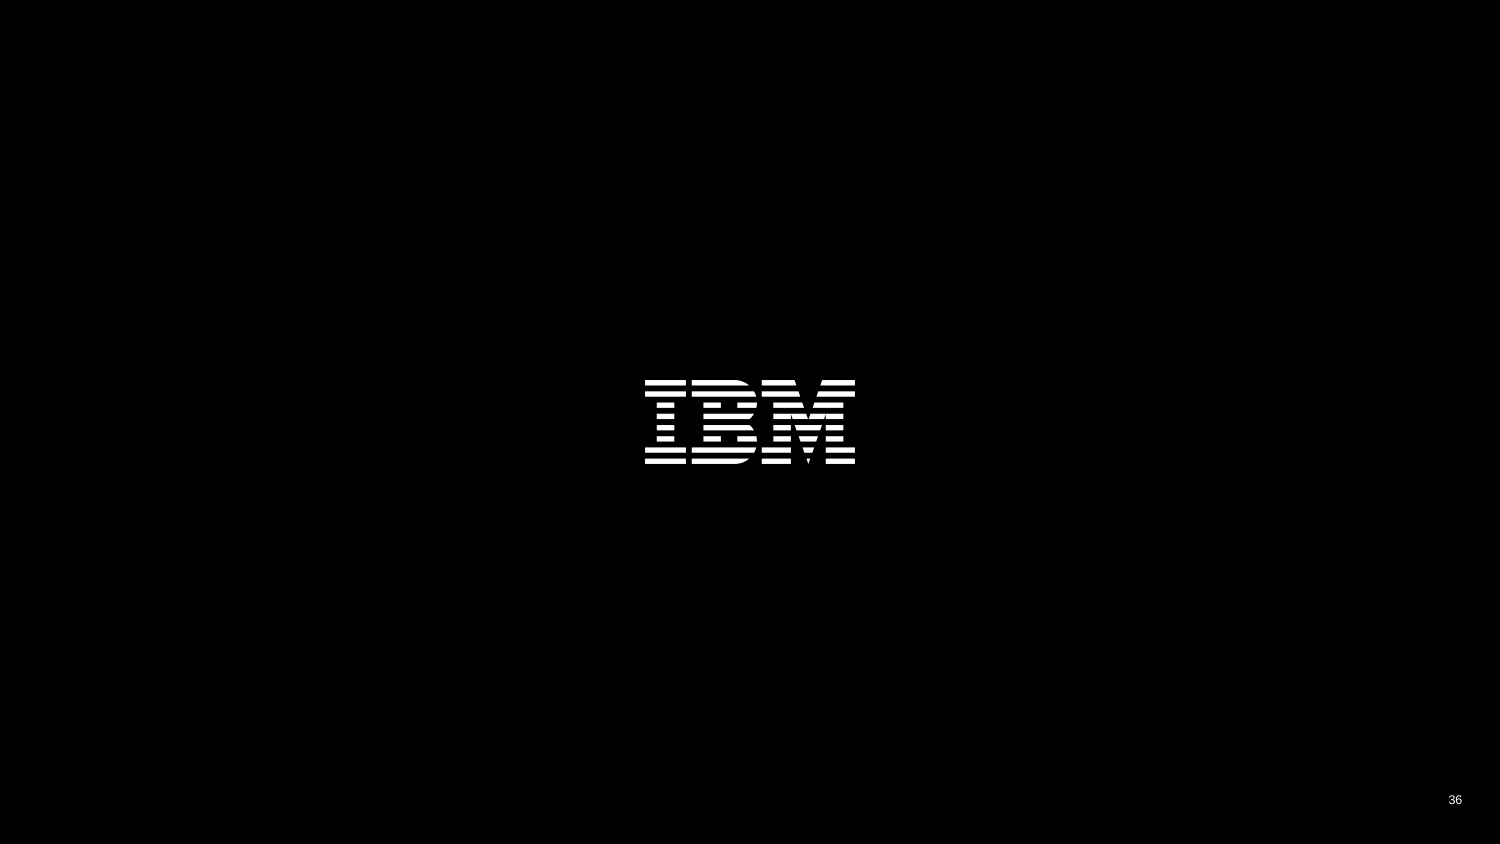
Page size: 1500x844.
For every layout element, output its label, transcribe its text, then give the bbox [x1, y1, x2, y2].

slide_number 36 [1162, 785, 1463, 813]
picture [645, 380, 855, 464]
